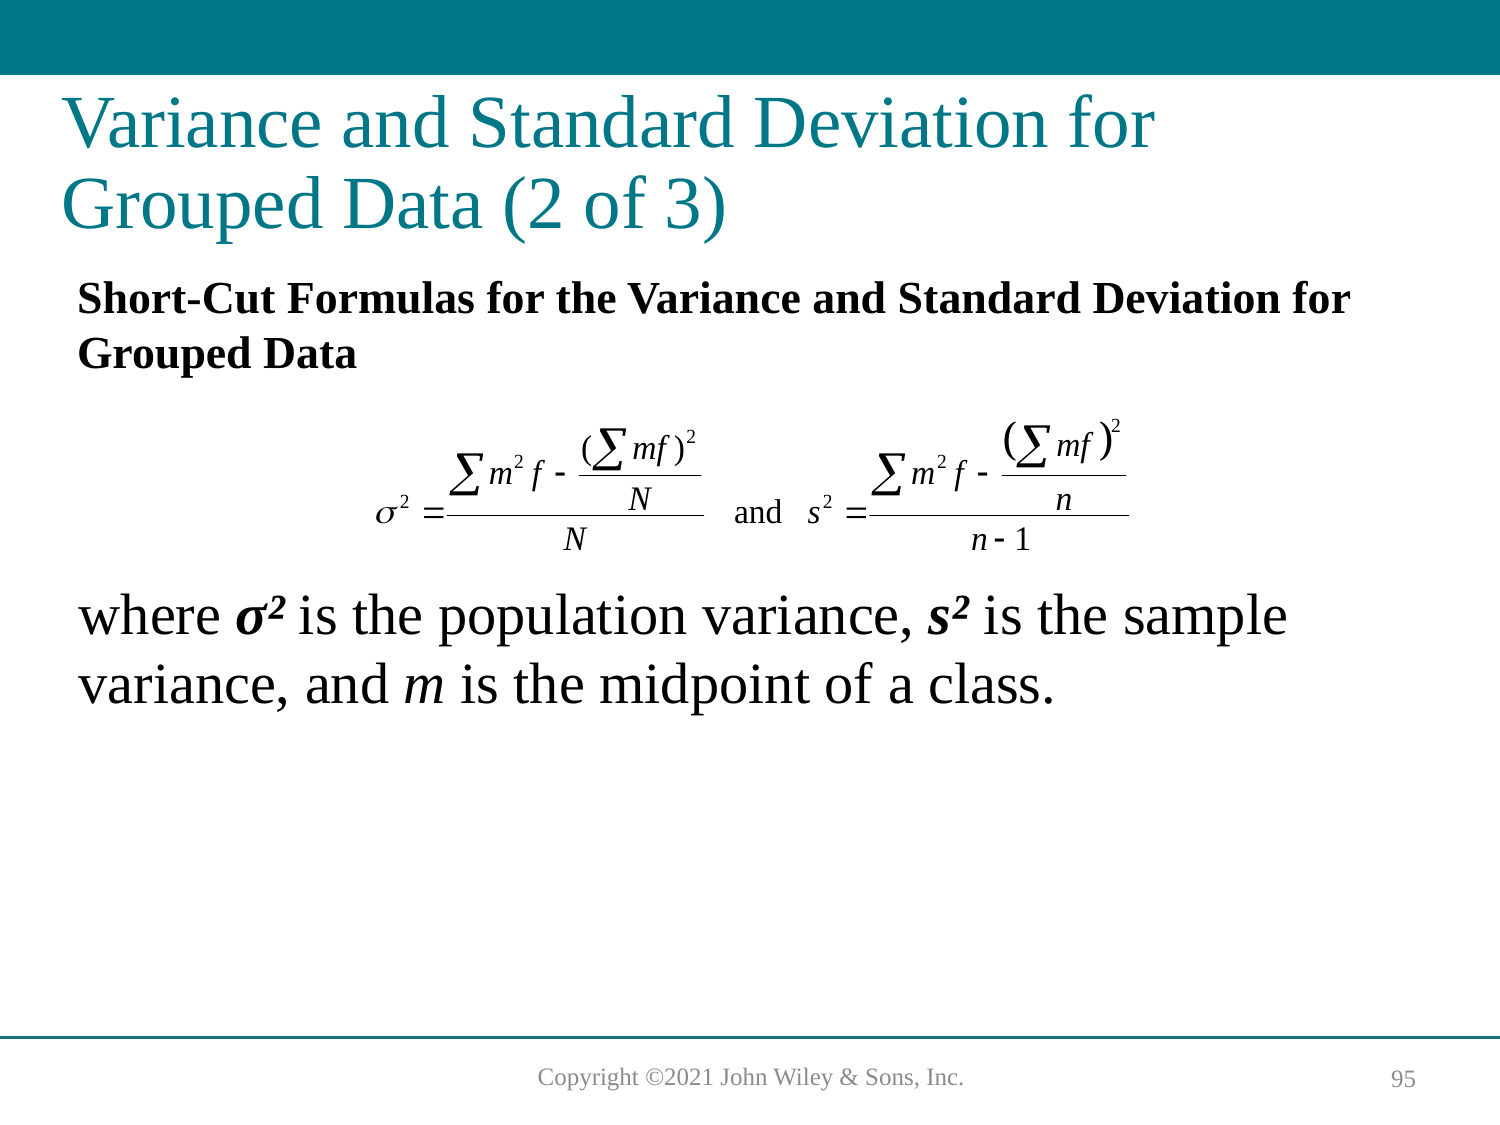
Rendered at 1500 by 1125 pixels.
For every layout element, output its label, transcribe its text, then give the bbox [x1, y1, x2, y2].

list Short-Cut Formulas for the Variance and Standard Deviation for Grouped Data [62, 260, 1447, 383]
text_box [373, 412, 1134, 555]
title Variance and Standard Deviation for Grouped Data (2 of 3) [46, 75, 1447, 263]
list where σ² is the population variance, s² is the sample variance, and m is the midpoint of a class. [64, 568, 1432, 1013]
